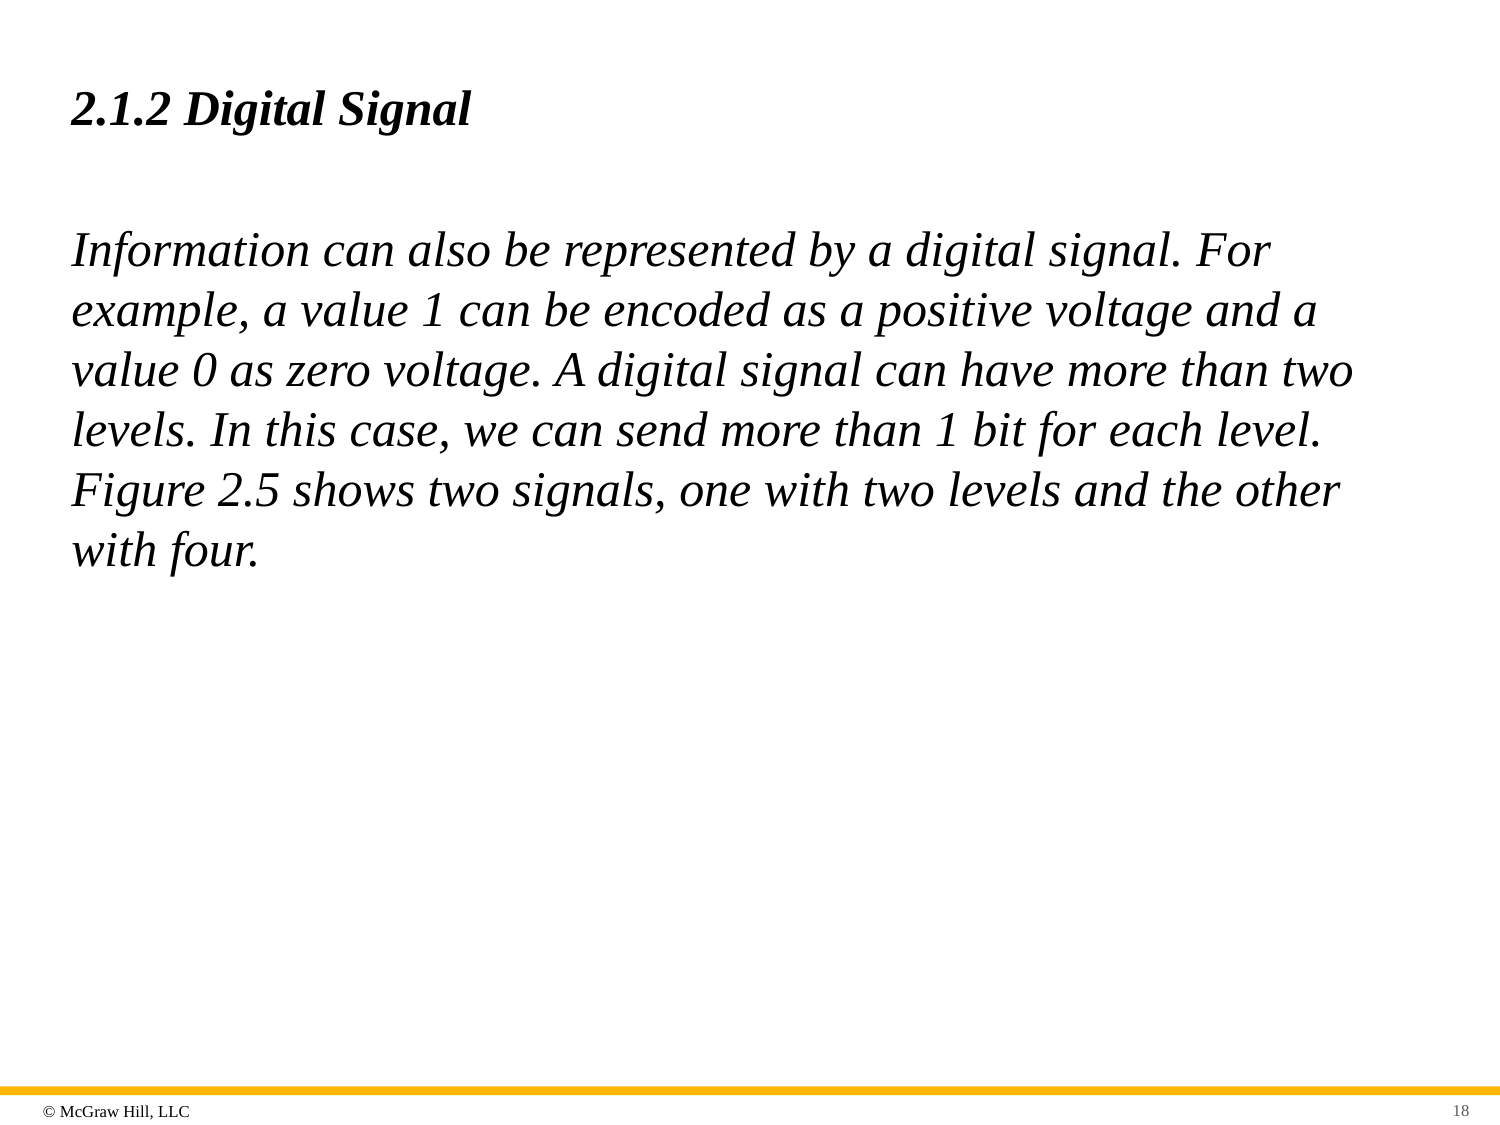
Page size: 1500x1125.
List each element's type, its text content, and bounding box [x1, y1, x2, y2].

title 2.1.2 Digital Signal [56, 50, 1444, 162]
list Information can also be represented by a digital signal. For example, a value 1 can be encoded as a positive voltage and a value 0 as zero voltage. A digital signal can have more than two levels. In this case, we can send more than 1 bit for each level. Figure 2.5 shows two signals, one with two levels and the other with four. [56, 209, 1444, 1026]
slide_number ‹#› [1418, 1096, 1477, 1123]
